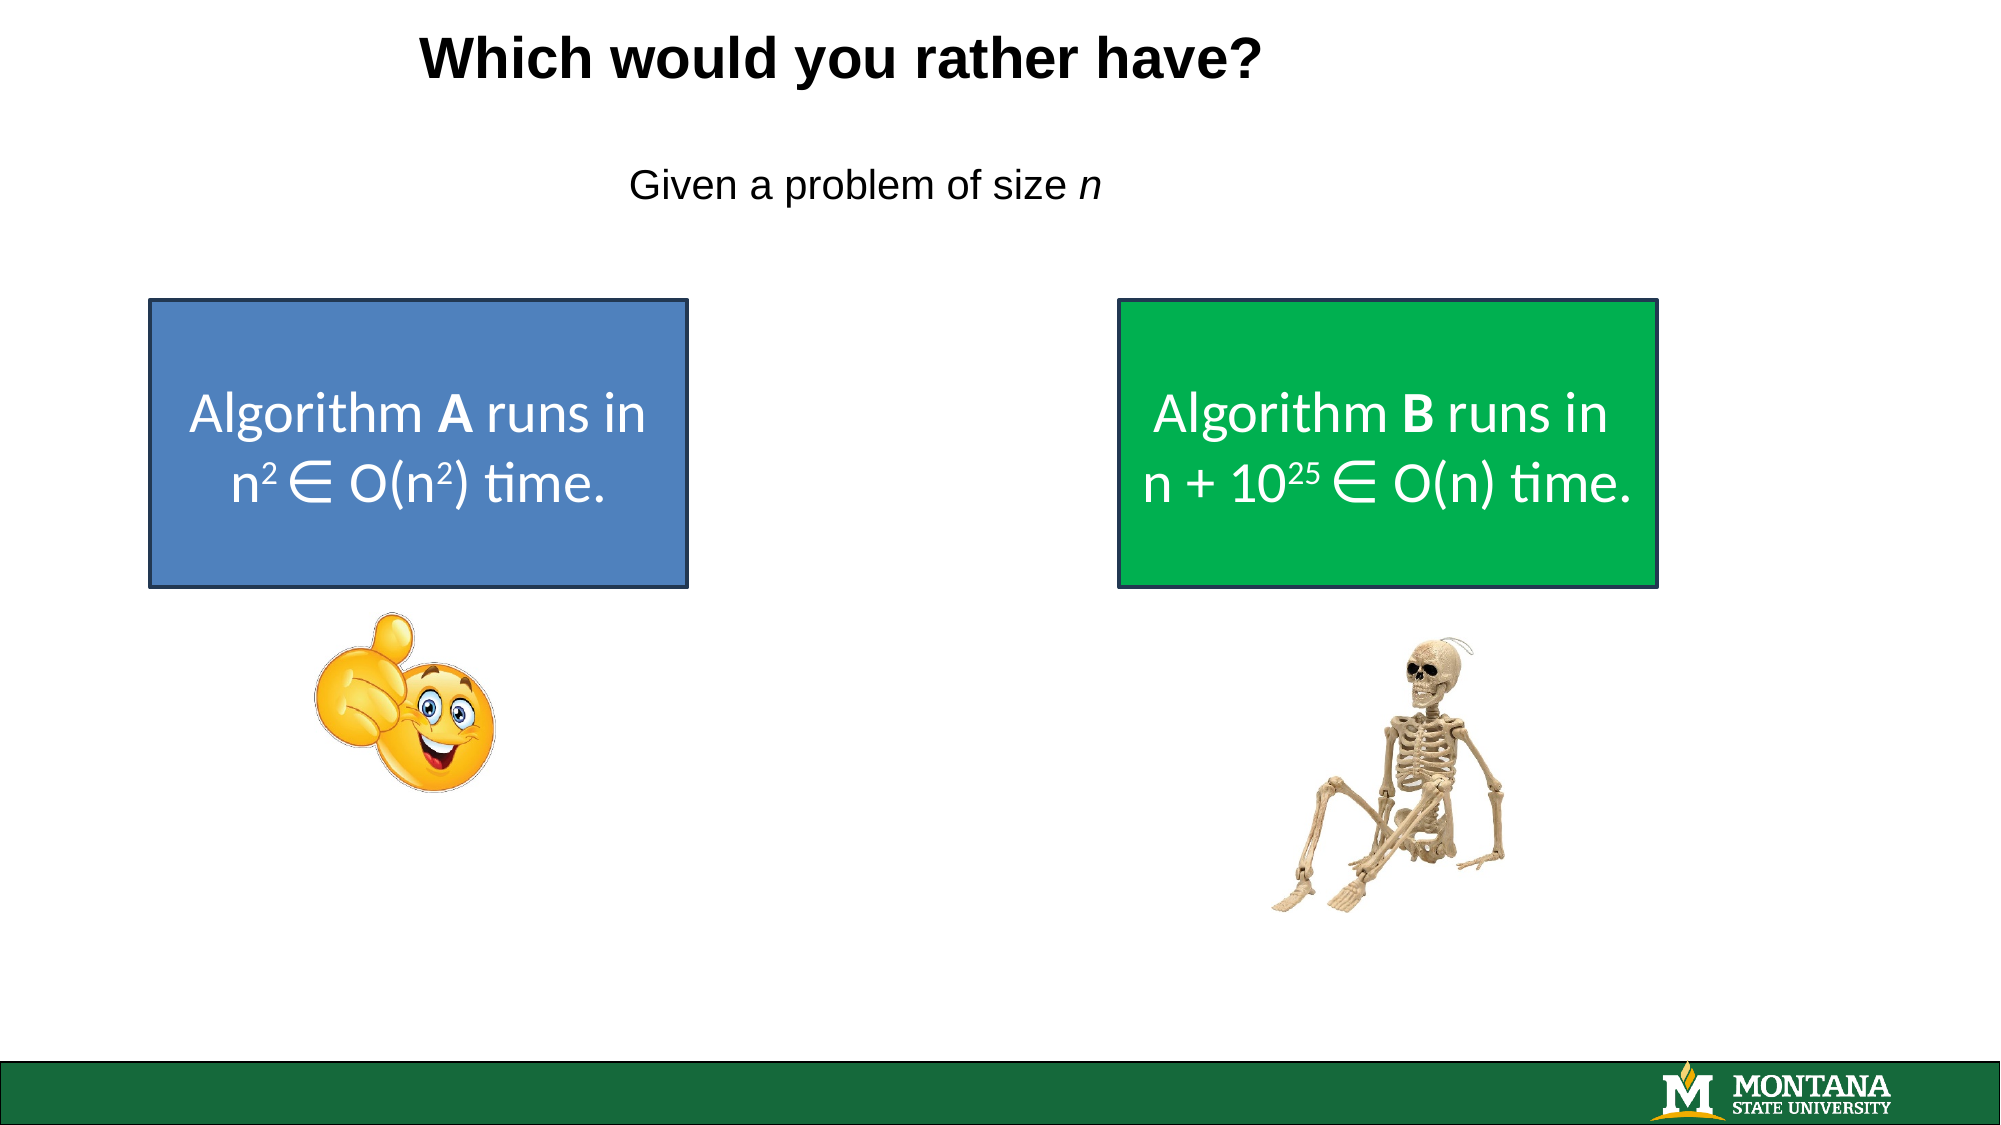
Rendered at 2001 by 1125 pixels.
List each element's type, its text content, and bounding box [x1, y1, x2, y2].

text_box Algorithm A runs in n2 ∈ O(n2) time. [148, 298, 689, 589]
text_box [1892, 1060, 2000, 1125]
picture [1270, 637, 1506, 913]
picture [1649, 1060, 1892, 1122]
text_box Given a problem of size n [614, 149, 1118, 215]
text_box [0, 1060, 1647, 1125]
text_box Algorithm B runs in n + 1025 ∈ O(n) time. [1117, 298, 1659, 589]
text_box Which would you rather have? [405, 12, 1281, 98]
picture [314, 612, 496, 794]
